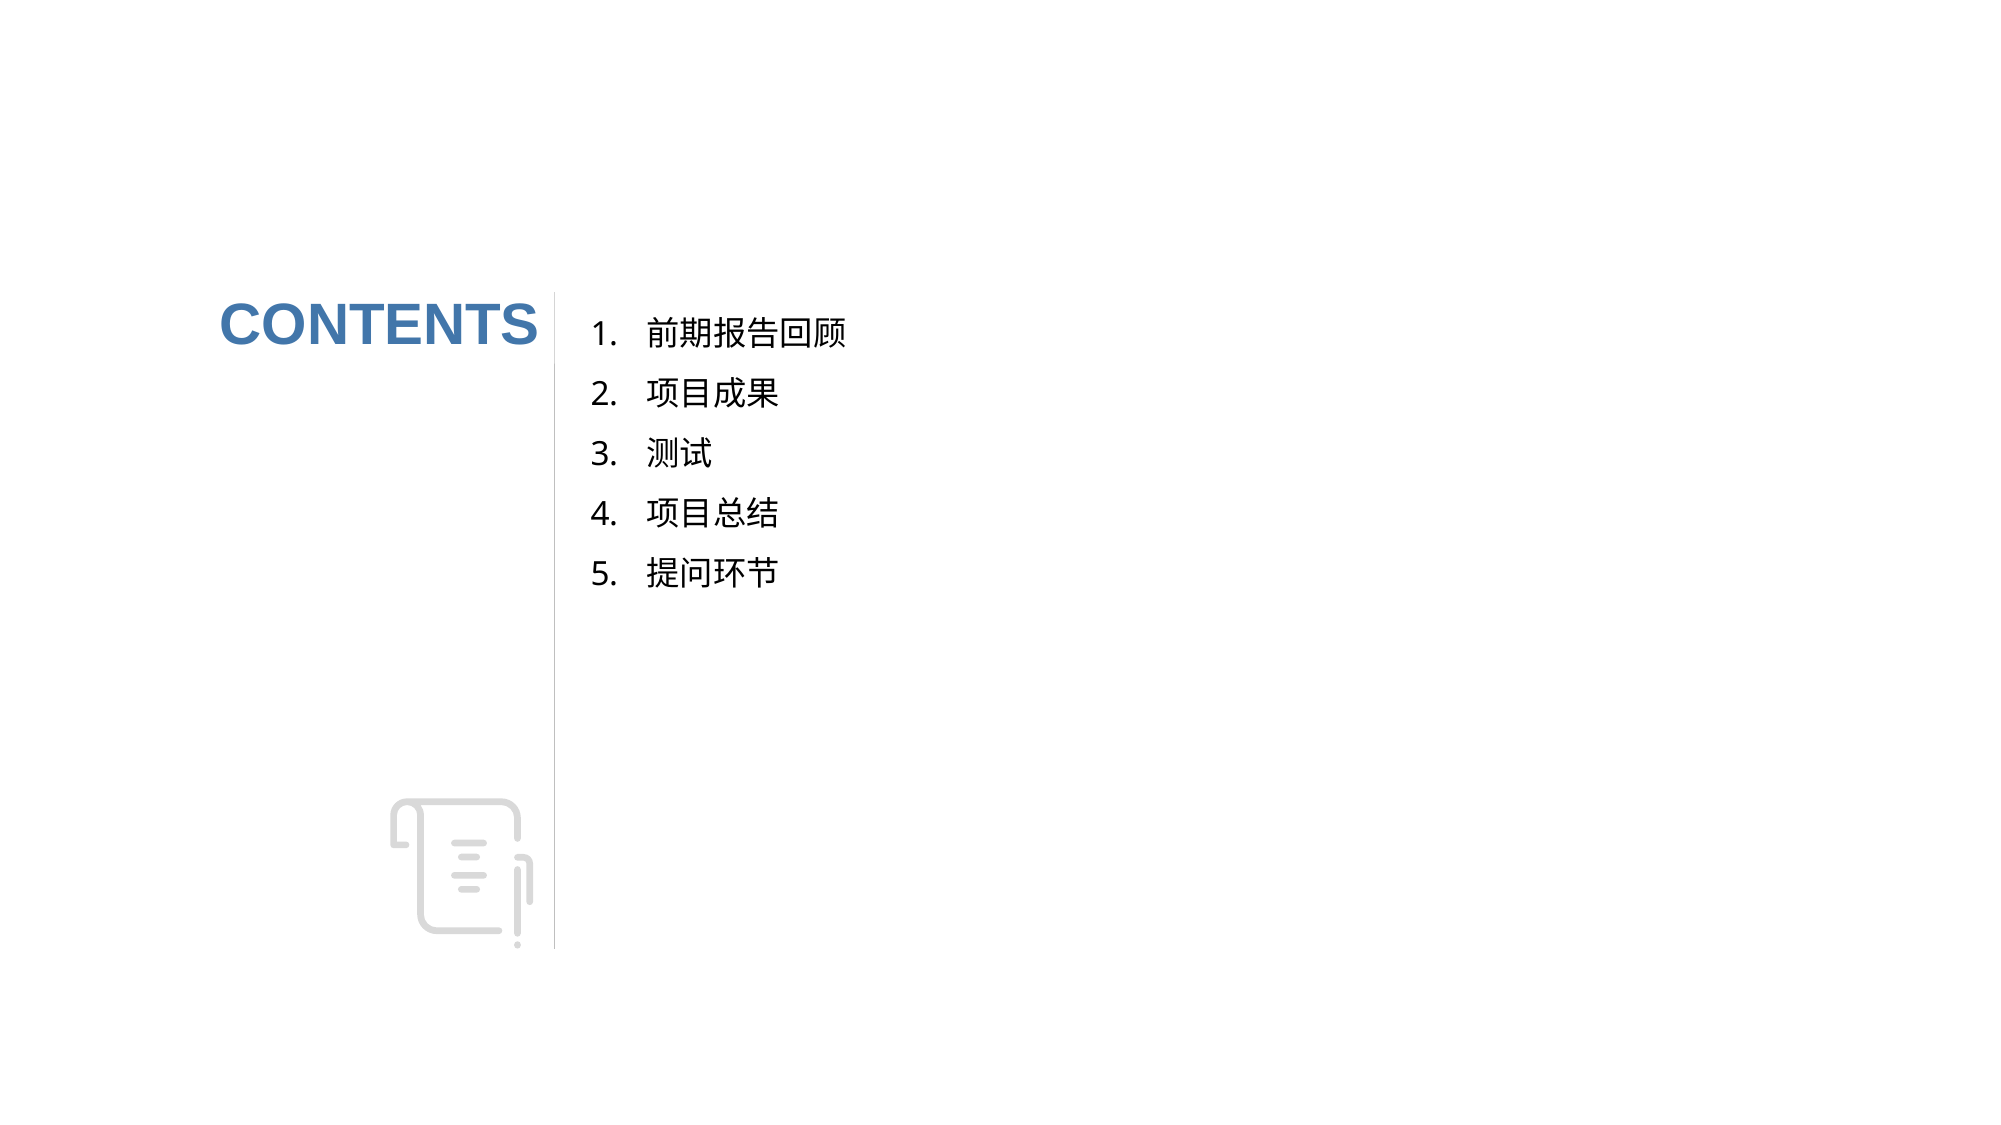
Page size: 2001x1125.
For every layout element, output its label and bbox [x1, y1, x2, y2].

text_box [124, 278, 1890, 949]
